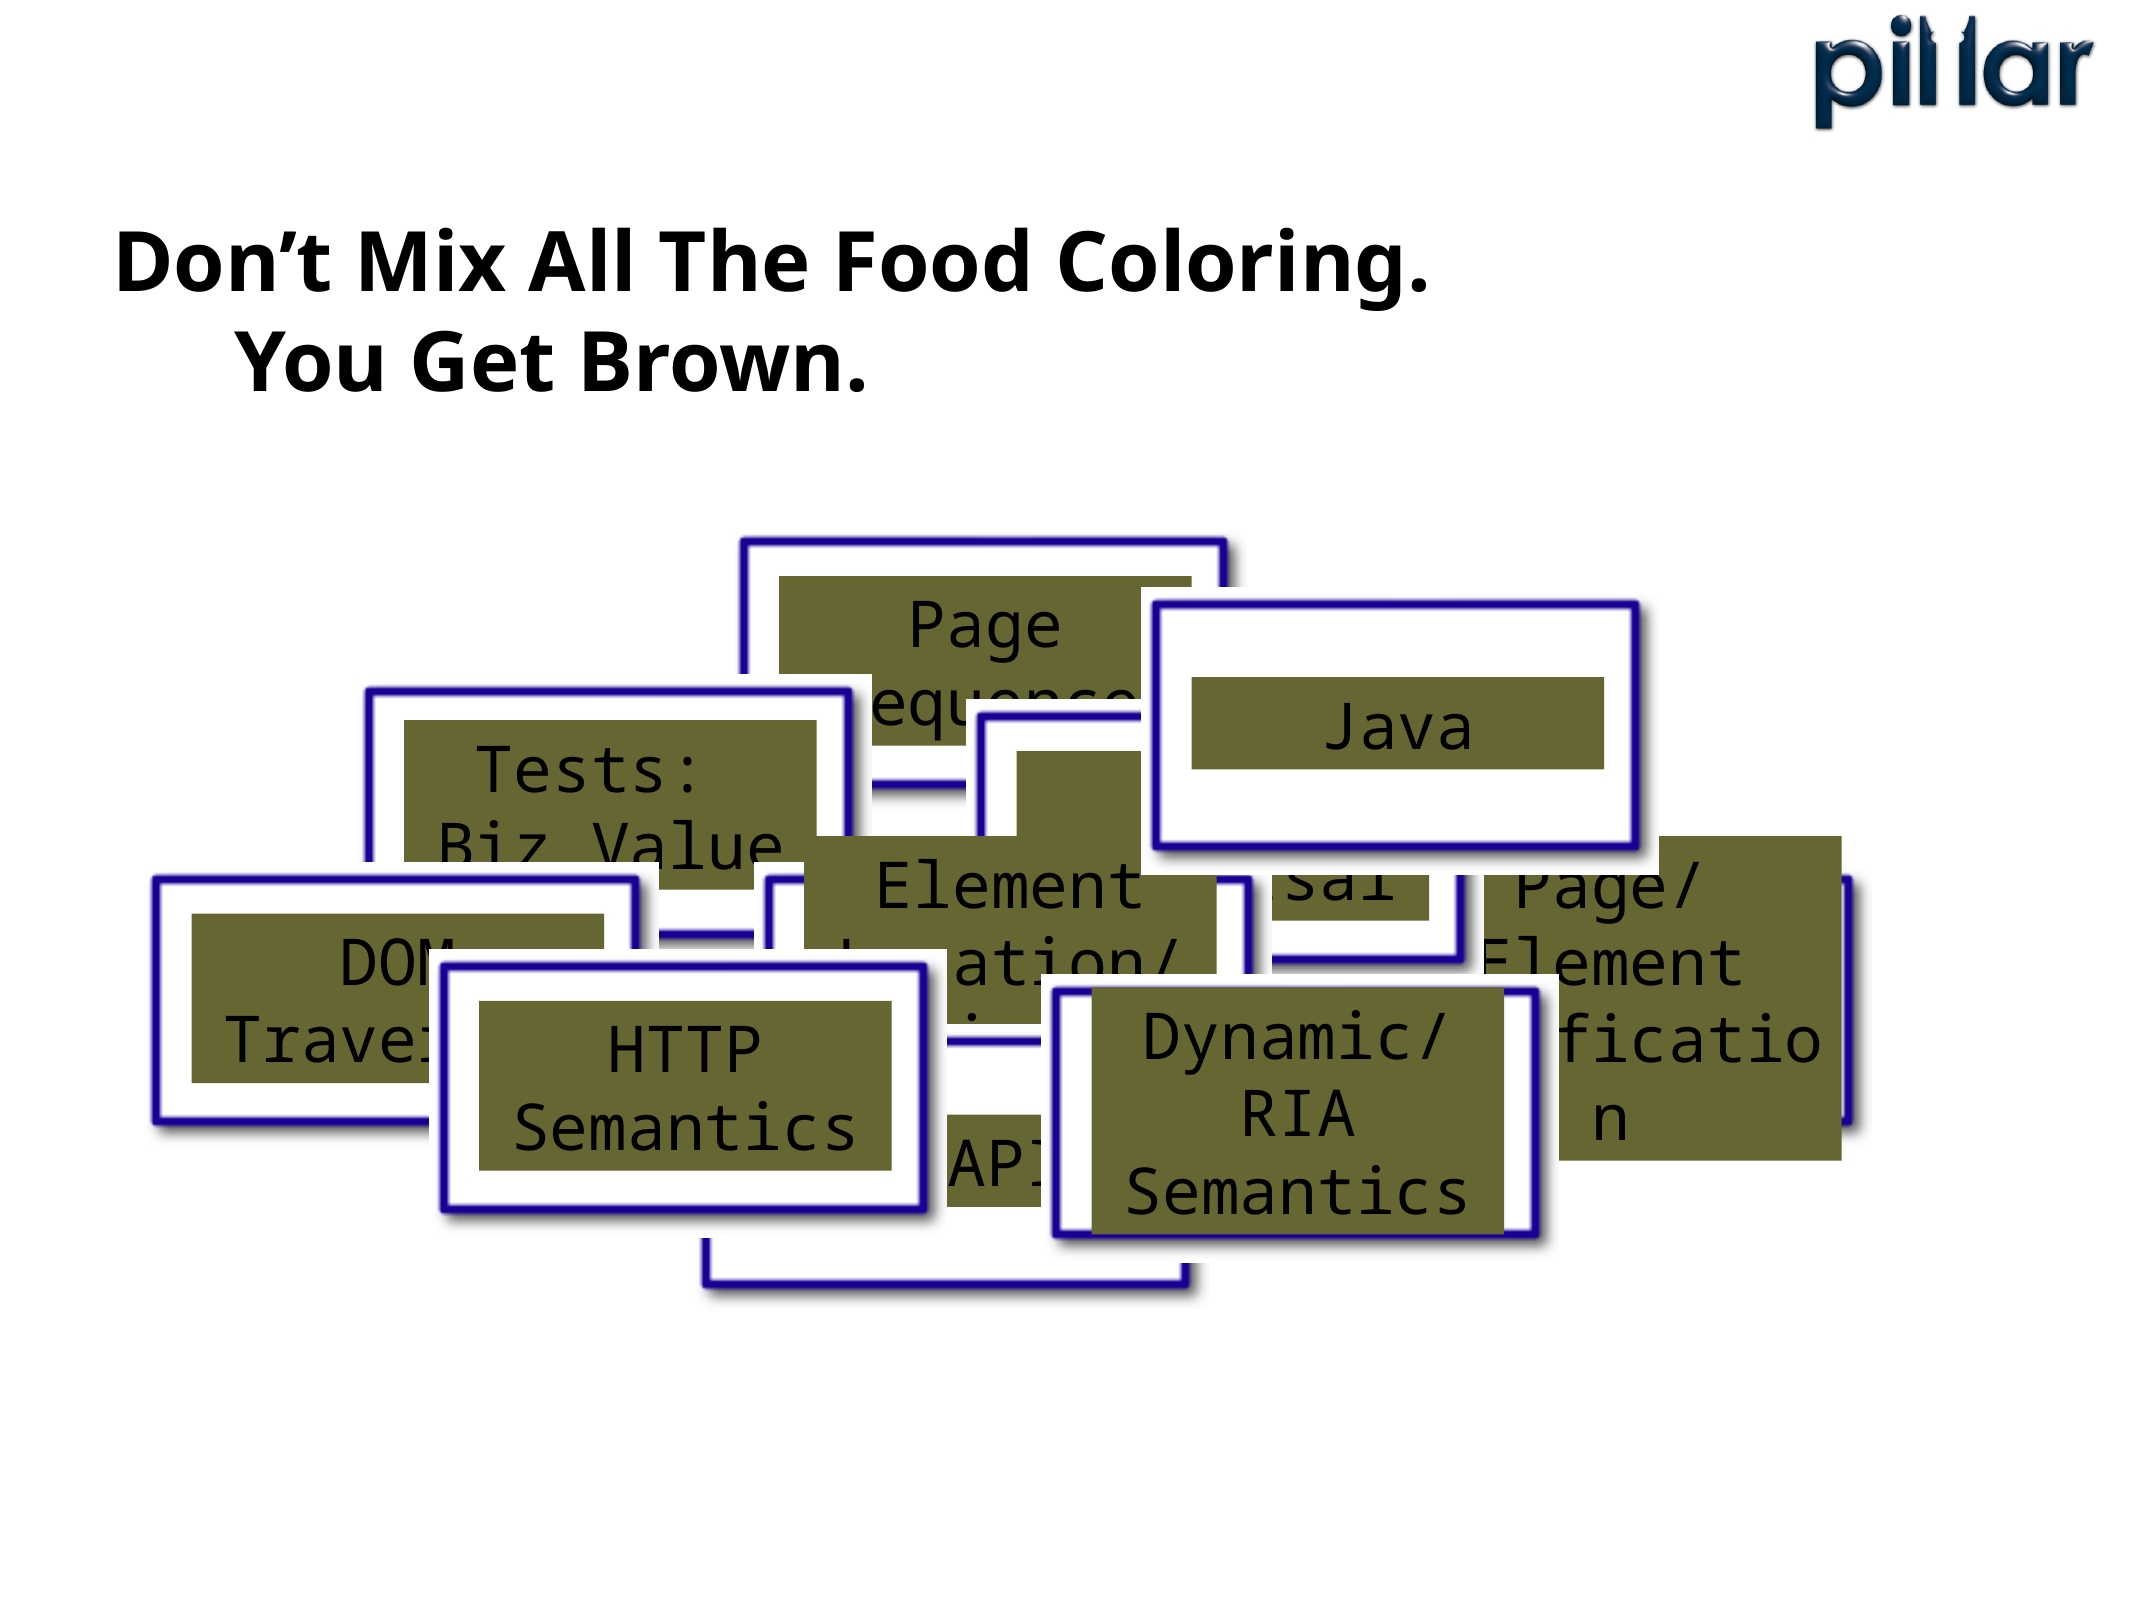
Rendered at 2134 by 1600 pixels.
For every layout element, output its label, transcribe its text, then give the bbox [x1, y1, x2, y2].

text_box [1489, 862, 1872, 1151]
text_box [1276, 883, 1484, 973]
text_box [728, 524, 1247, 813]
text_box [141, 862, 659, 1151]
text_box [353, 674, 872, 948]
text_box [691, 1024, 1209, 1313]
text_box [966, 699, 1136, 860]
picture [1783, 0, 2127, 159]
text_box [1141, 587, 1659, 876]
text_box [753, 862, 1272, 1023]
title Don’t Mix All The Food Coloring. You Get Brown. [103, 199, 2043, 401]
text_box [428, 949, 947, 1238]
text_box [1041, 974, 1559, 1263]
